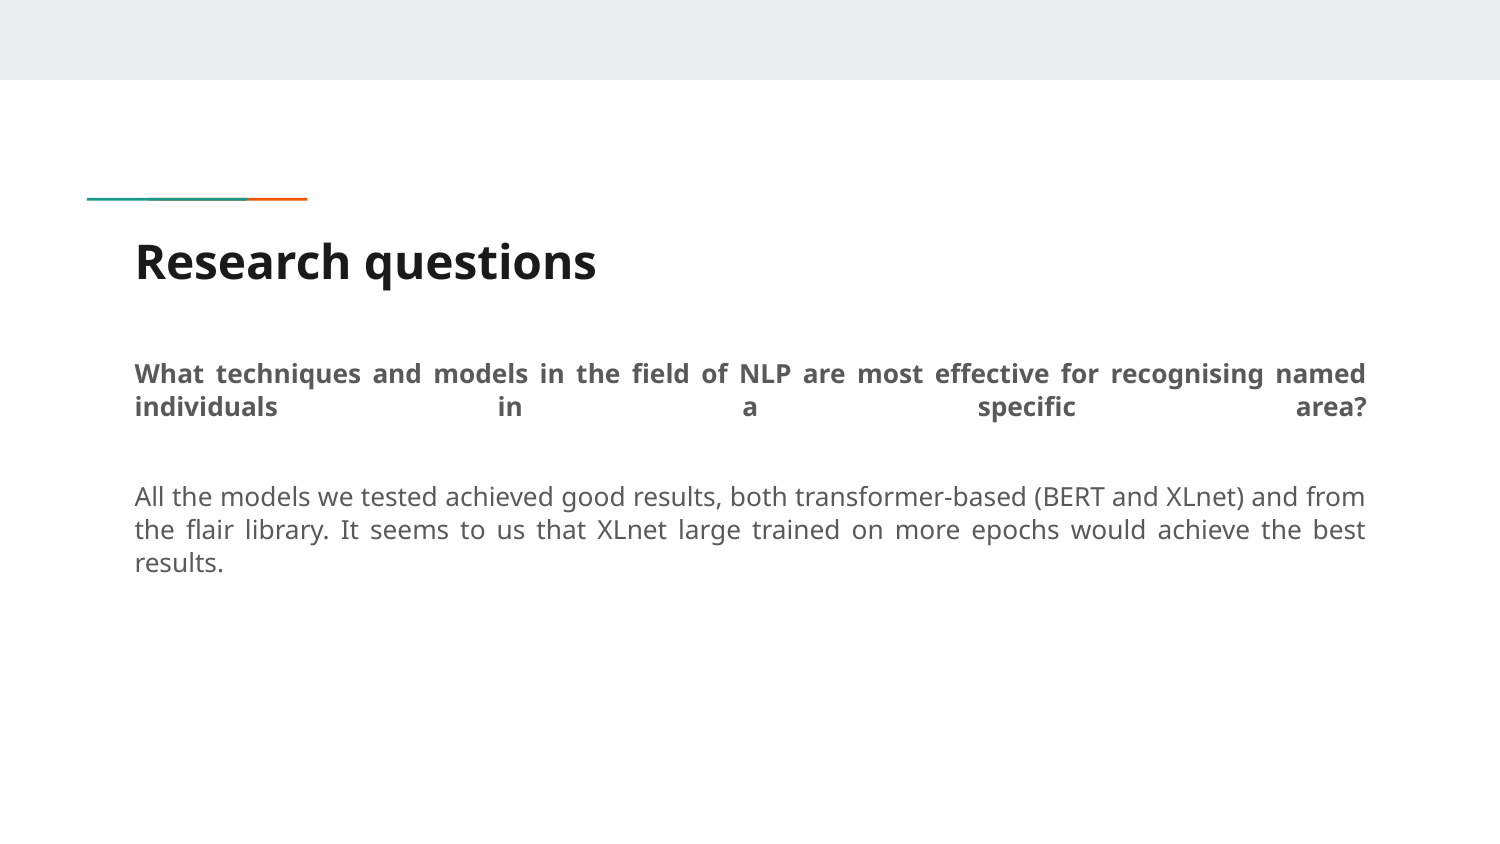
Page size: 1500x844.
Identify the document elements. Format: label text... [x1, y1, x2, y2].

title Research questions [119, 216, 1381, 305]
list What techniques and models in the field of NLP are most effective for recognising named individuals in a specific area? All the models we tested achieved good results, both transformer-based (BERT and XLnet) and from the flair library. It seems to us that XLnet large trained on more epochs would achieve the best results. [119, 341, 1381, 712]
